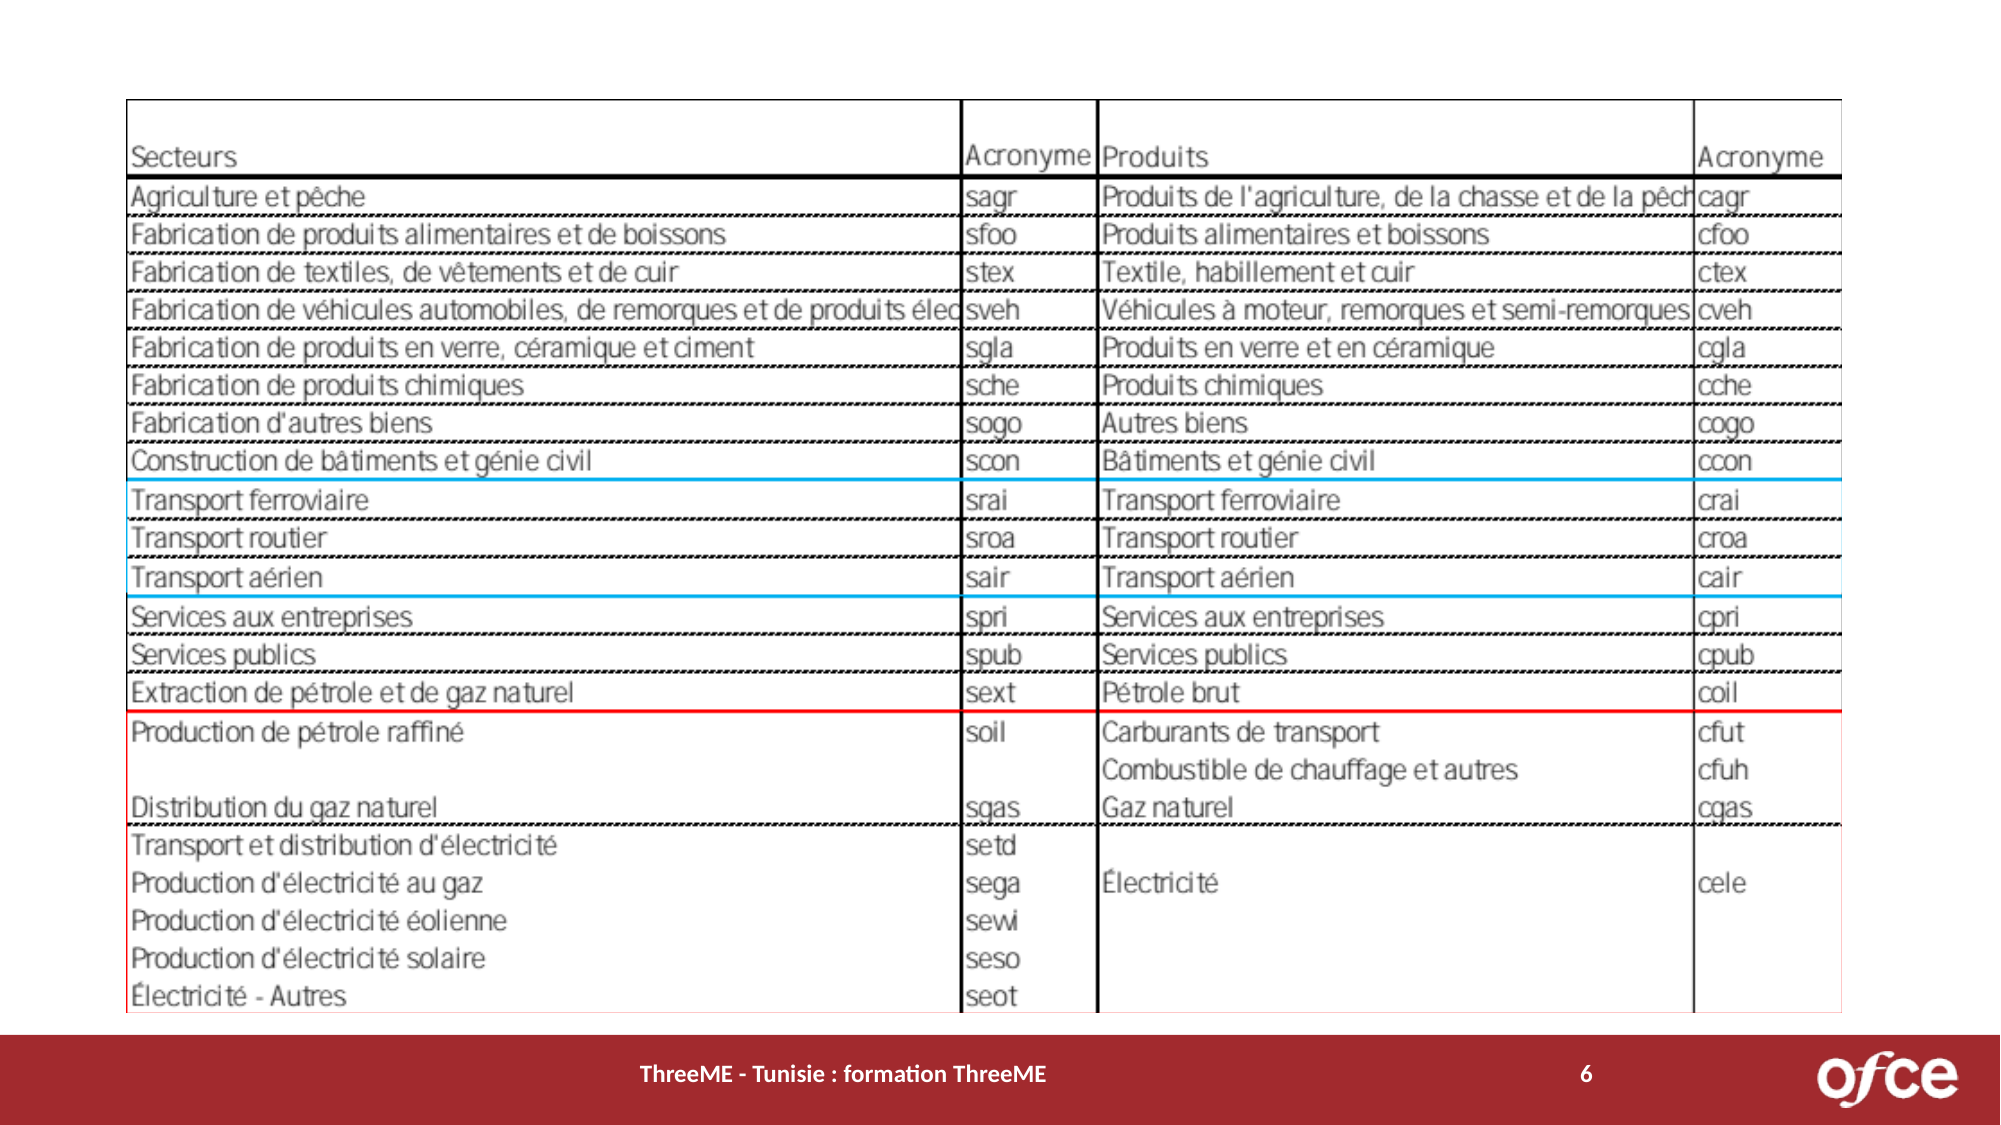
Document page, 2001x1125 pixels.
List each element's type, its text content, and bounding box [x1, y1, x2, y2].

footer ThreeME - Tunisie : formation ThreeME [380, 1042, 1307, 1103]
picture [126, 99, 1842, 1013]
picture [1817, 1051, 1959, 1108]
slide_number 6 [1516, 1042, 1608, 1103]
